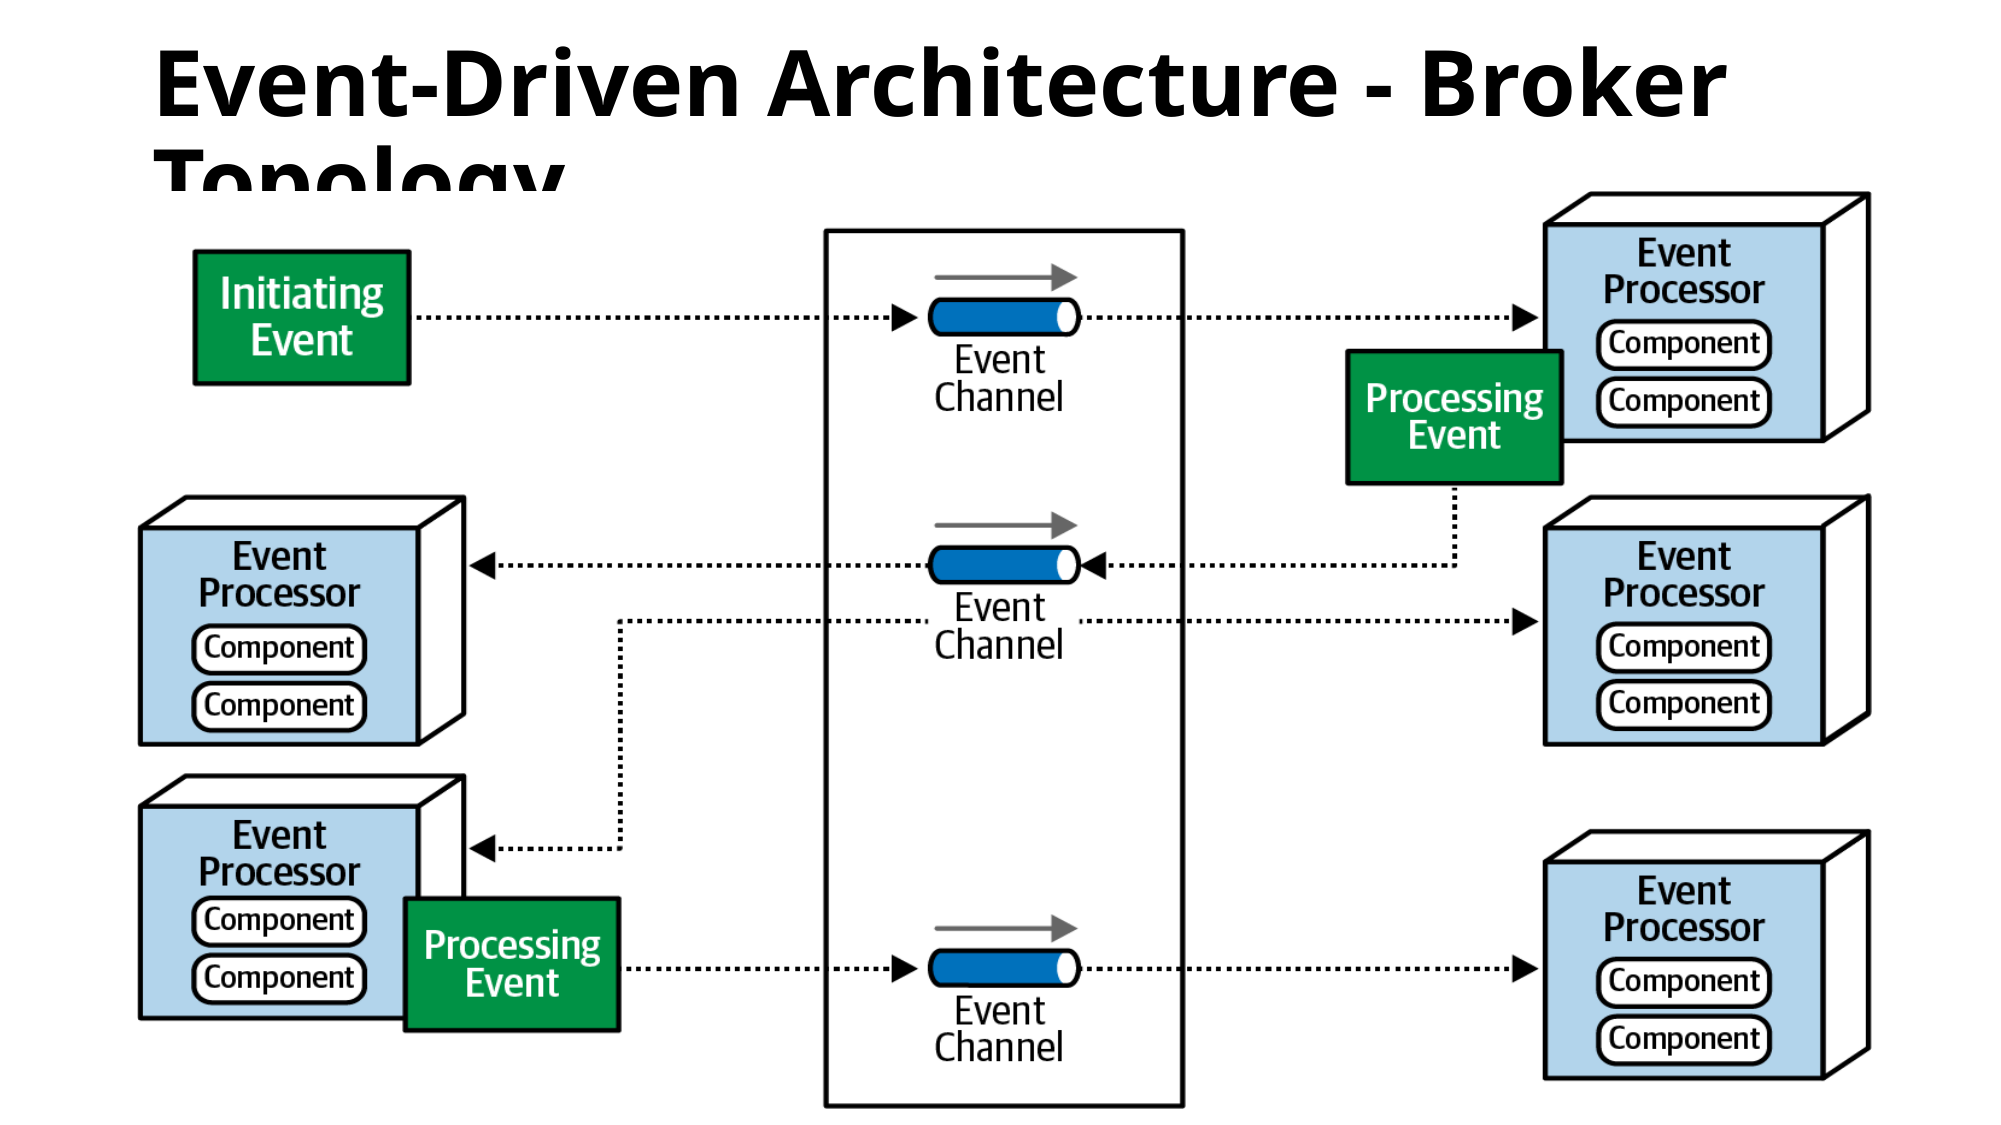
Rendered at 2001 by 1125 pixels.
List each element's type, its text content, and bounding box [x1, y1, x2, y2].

picture [137, 191, 1872, 1110]
title Event-Driven Architecture - Broker Topology [137, 59, 1863, 191]
